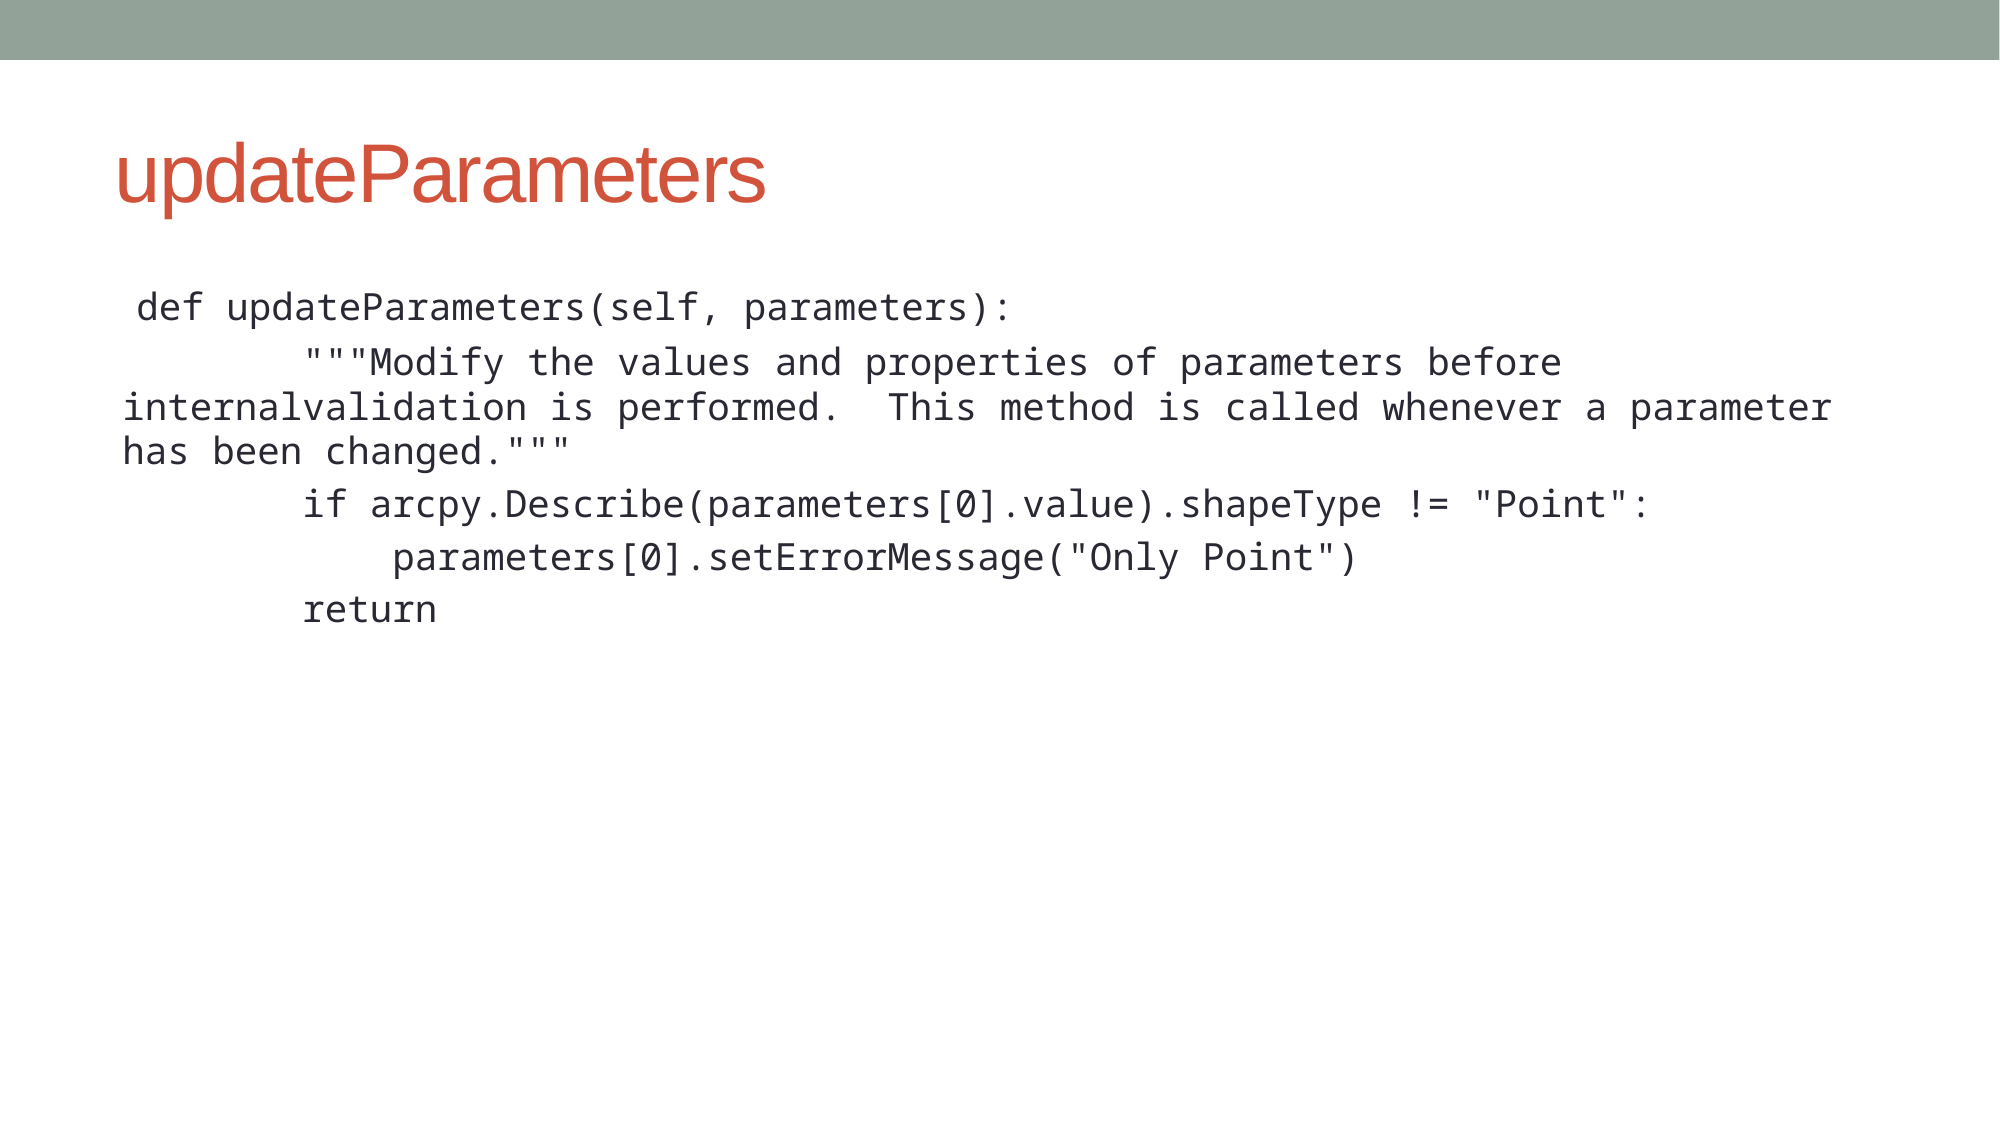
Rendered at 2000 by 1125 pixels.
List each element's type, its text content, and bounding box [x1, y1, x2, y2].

title updateParameters [99, 87, 1900, 250]
list def updateParameters(self, parameters): """Modify the values and properties of parameters before internalvalidation is performed. This method is called whenever a parameter has been changed.""" if arcpy.Describe(parameters[0].value).shapeType != "Point": parameters[0].setErrorMessage("Only Point") return [99, 262, 1900, 1063]
